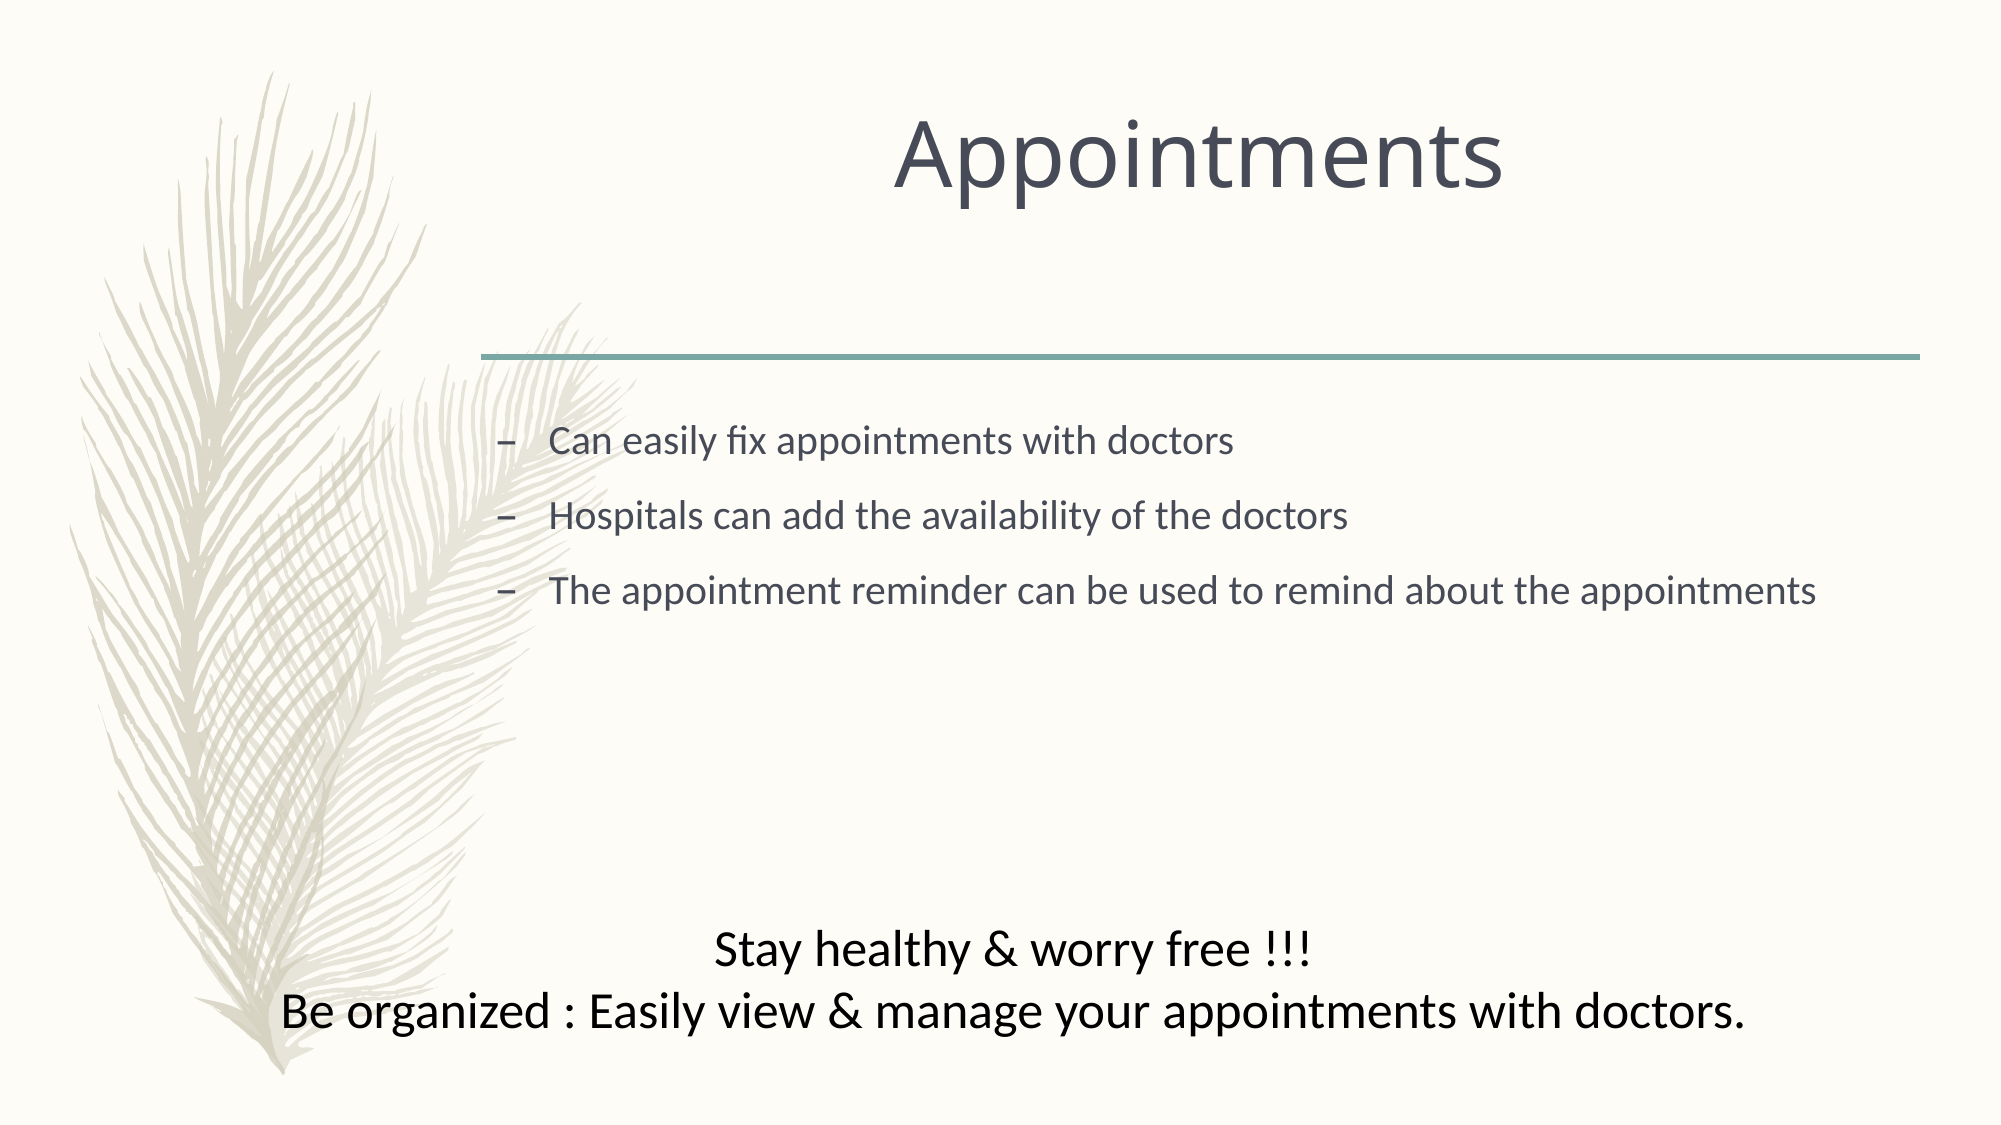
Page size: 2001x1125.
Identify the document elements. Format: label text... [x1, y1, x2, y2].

title Appointments [481, 93, 1920, 350]
list Can easily fix appointments with doctors Hospitals can add the availability of the doctors The appointment reminder can be used to remind about the appointments [481, 399, 1920, 999]
text_box Stay healthy & worry free !!! Be organized : Easily view & manage your appointments with doctors. [265, 906, 1763, 1125]
